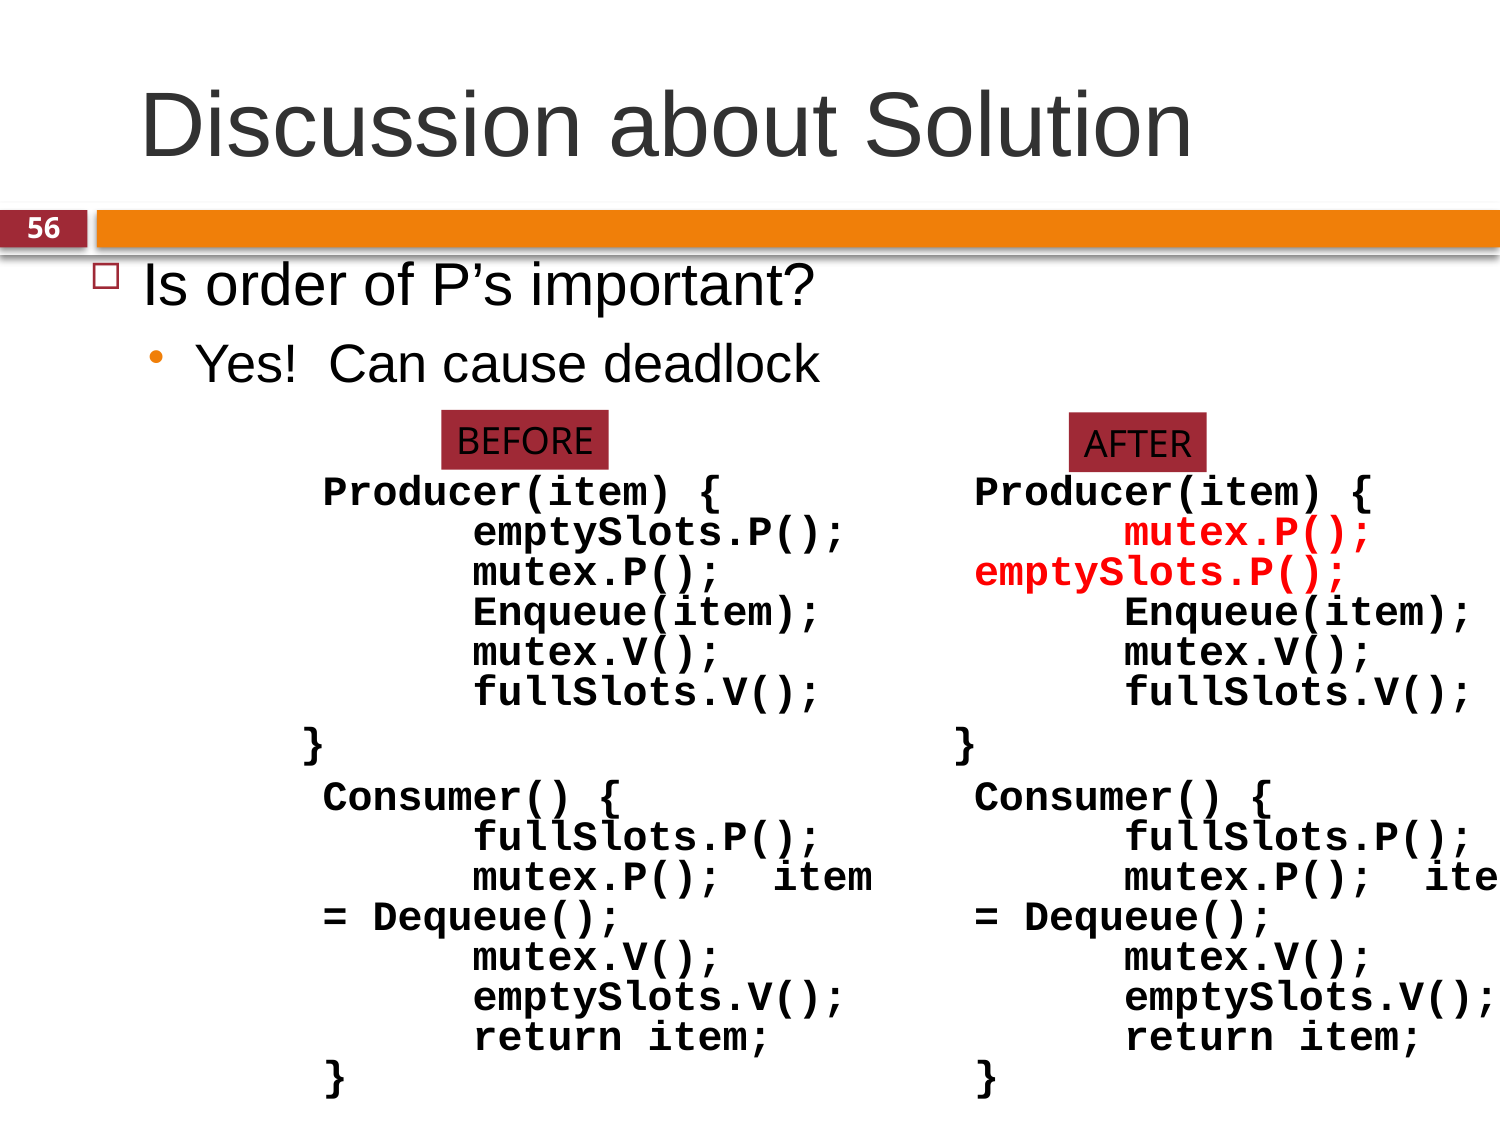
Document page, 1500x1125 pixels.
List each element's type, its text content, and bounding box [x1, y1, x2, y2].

title Discussion about Solution [125, 38, 1463, 202]
text_box Producer(item) { mutex.P(); emptySlots.P(); Enqueue(item); mutex.V(); fullSlots.V(); } Consumer() { fullSlots.P(); mutex.P(); item = Dequeue(); mutex.V(); emptySlots.V(); return item; } [912, 426, 1500, 1125]
text_box Producer(item) { emptySlots.P(); mutex.P(); Enqueue(item); mutex.V(); fullSlots.V(); } Consumer() { fullSlots.P(); mutex.P(); item = Dequeue(); mutex.V(); emptySlots.V(); return item; } [260, 426, 899, 1125]
slide_number 56 [0, 208, 88, 249]
text_box BEFORE [441, 409, 609, 470]
list Is order of P’s important? Yes! Can cause deadlock [75, 237, 975, 1075]
text_box AFTER [1068, 412, 1207, 473]
